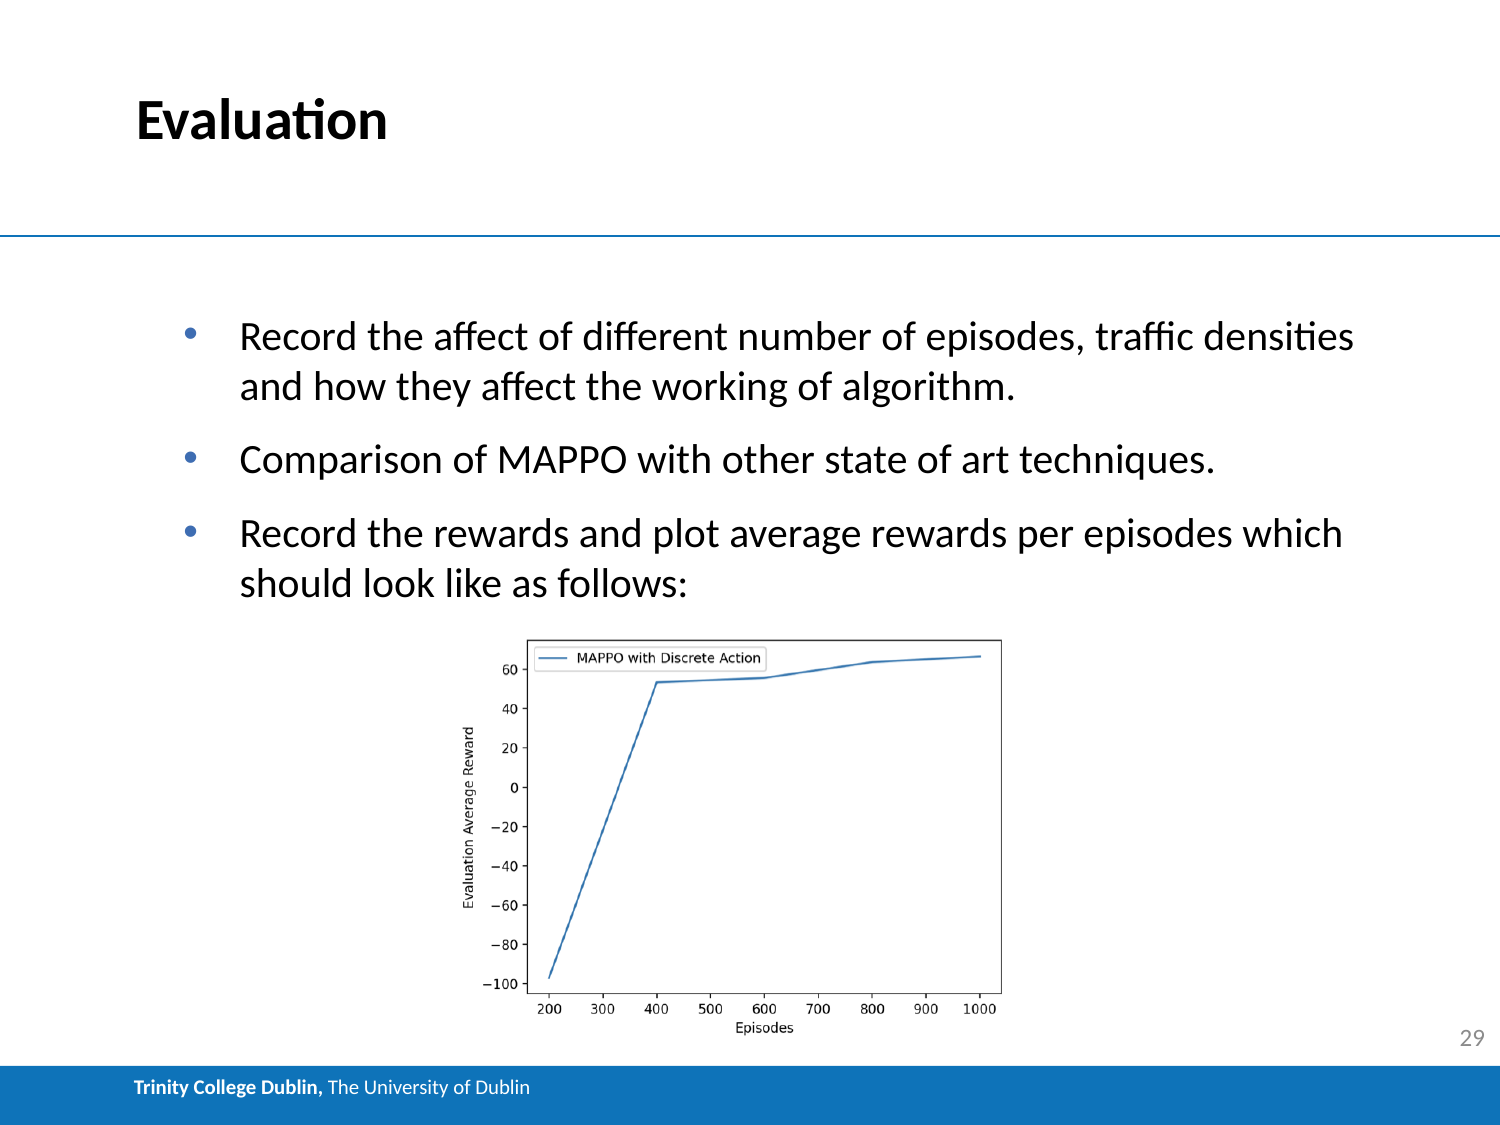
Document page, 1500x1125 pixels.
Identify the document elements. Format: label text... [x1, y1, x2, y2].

slide_number 29 [1162, 1006, 1500, 1067]
title Evaluation [135, 59, 1367, 152]
list Record the affect of different number of episodes, traffic densities and how they affect the working of algorithm. Comparison of MAPPO with other state of art techniques. Record the rewards and plot average rewards per episodes which should look like as follows: [135, 308, 1367, 972]
picture [436, 610, 1013, 1037]
